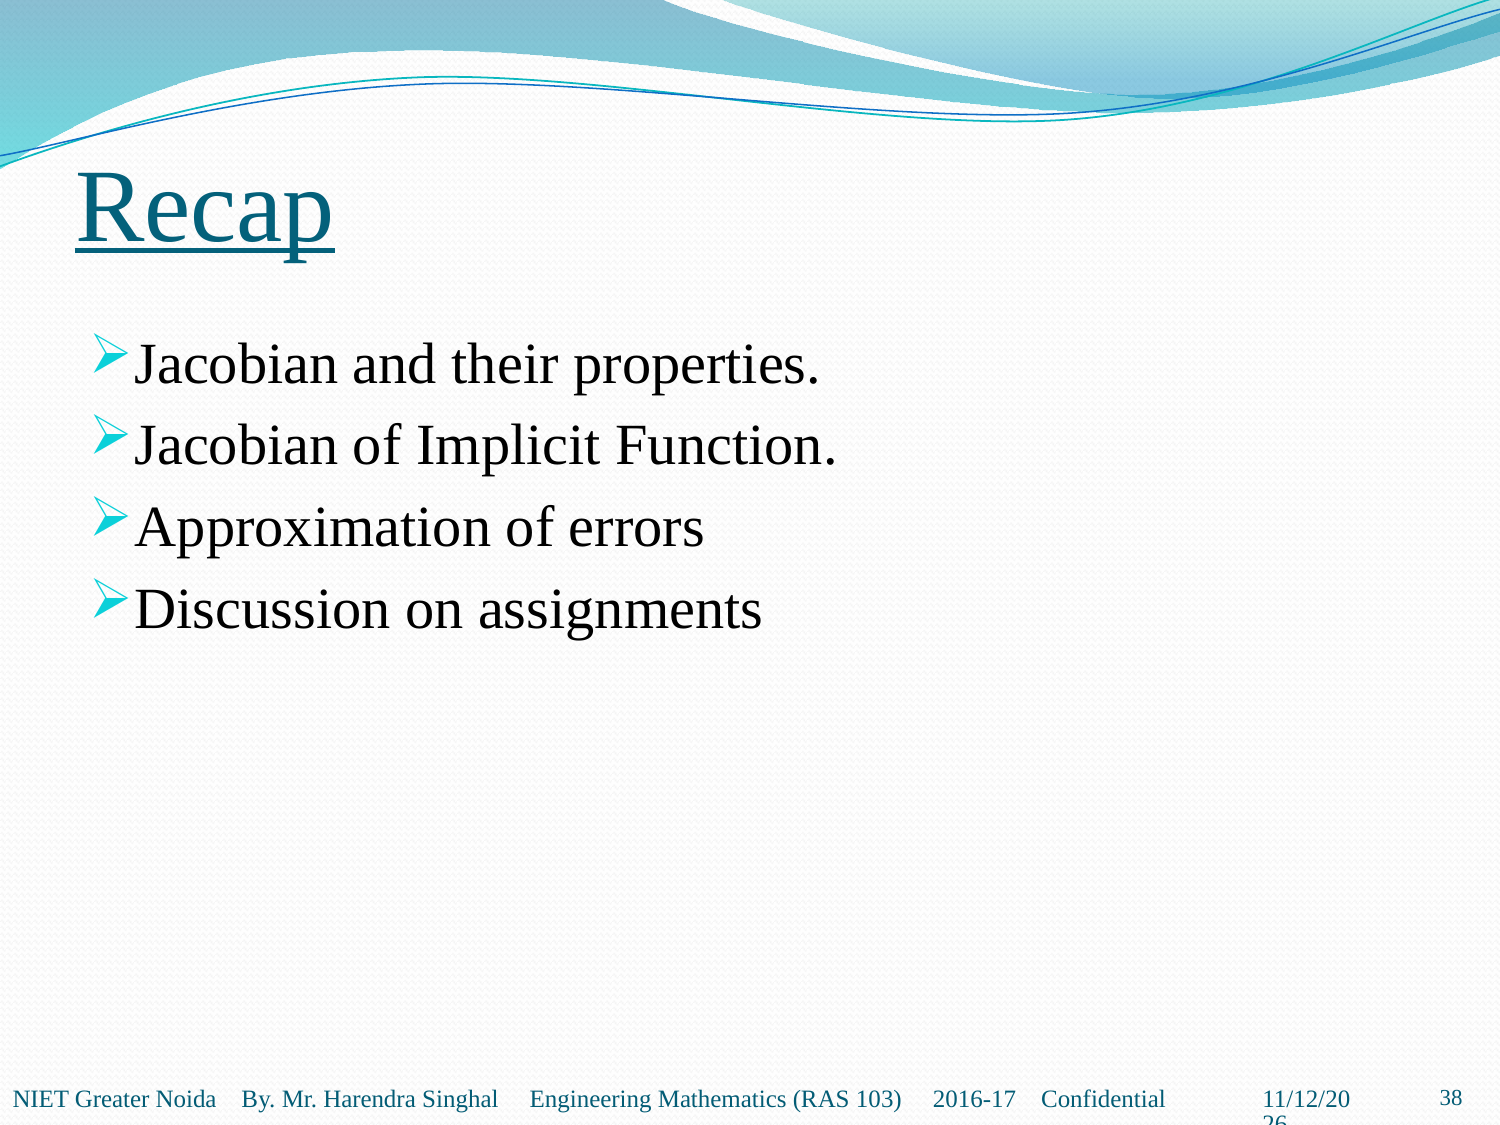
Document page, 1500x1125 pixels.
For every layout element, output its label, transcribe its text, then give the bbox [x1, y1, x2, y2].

title Recap [75, 115, 1425, 263]
list Jacobian and their properties. Jacobian of Implicit Function. Approximation of errors Discussion on assignments [75, 317, 1425, 1038]
slide_number 38 [1387, 1050, 1463, 1110]
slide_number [1263, 1052, 1363, 1113]
footer NIET Greater Noida By. Mr. Harendra Singhal Engineering Mathematics (RAS 103) 2016-17 Confidential [12, 1052, 1263, 1113]
